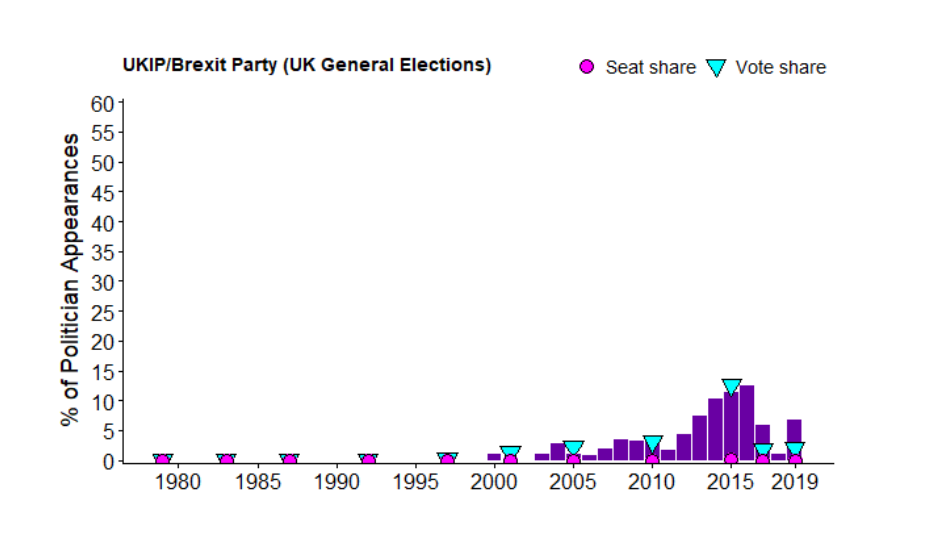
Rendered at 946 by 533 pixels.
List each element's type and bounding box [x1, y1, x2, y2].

picture [53, 15, 841, 533]
